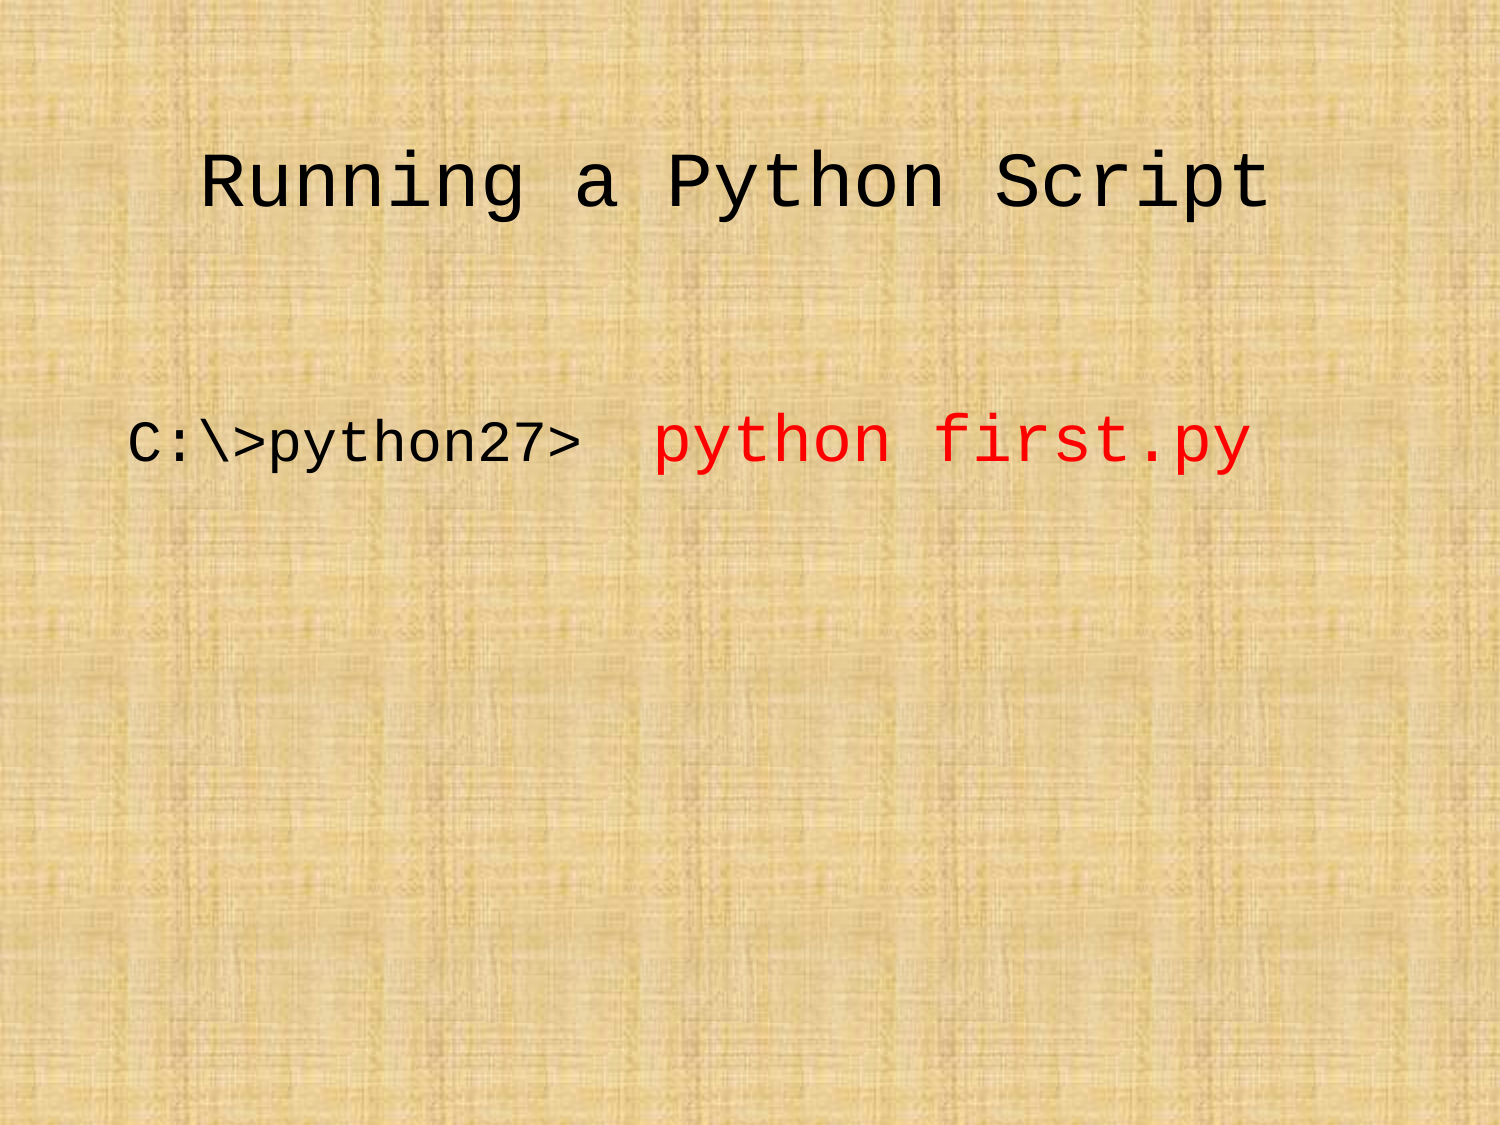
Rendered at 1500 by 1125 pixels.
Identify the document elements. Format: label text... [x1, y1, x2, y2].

picture [0, 0, 1500, 1125]
title Running a Python Script [99, 87, 1375, 263]
subtitle C:\>python27> python first.py [112, 387, 1375, 925]
